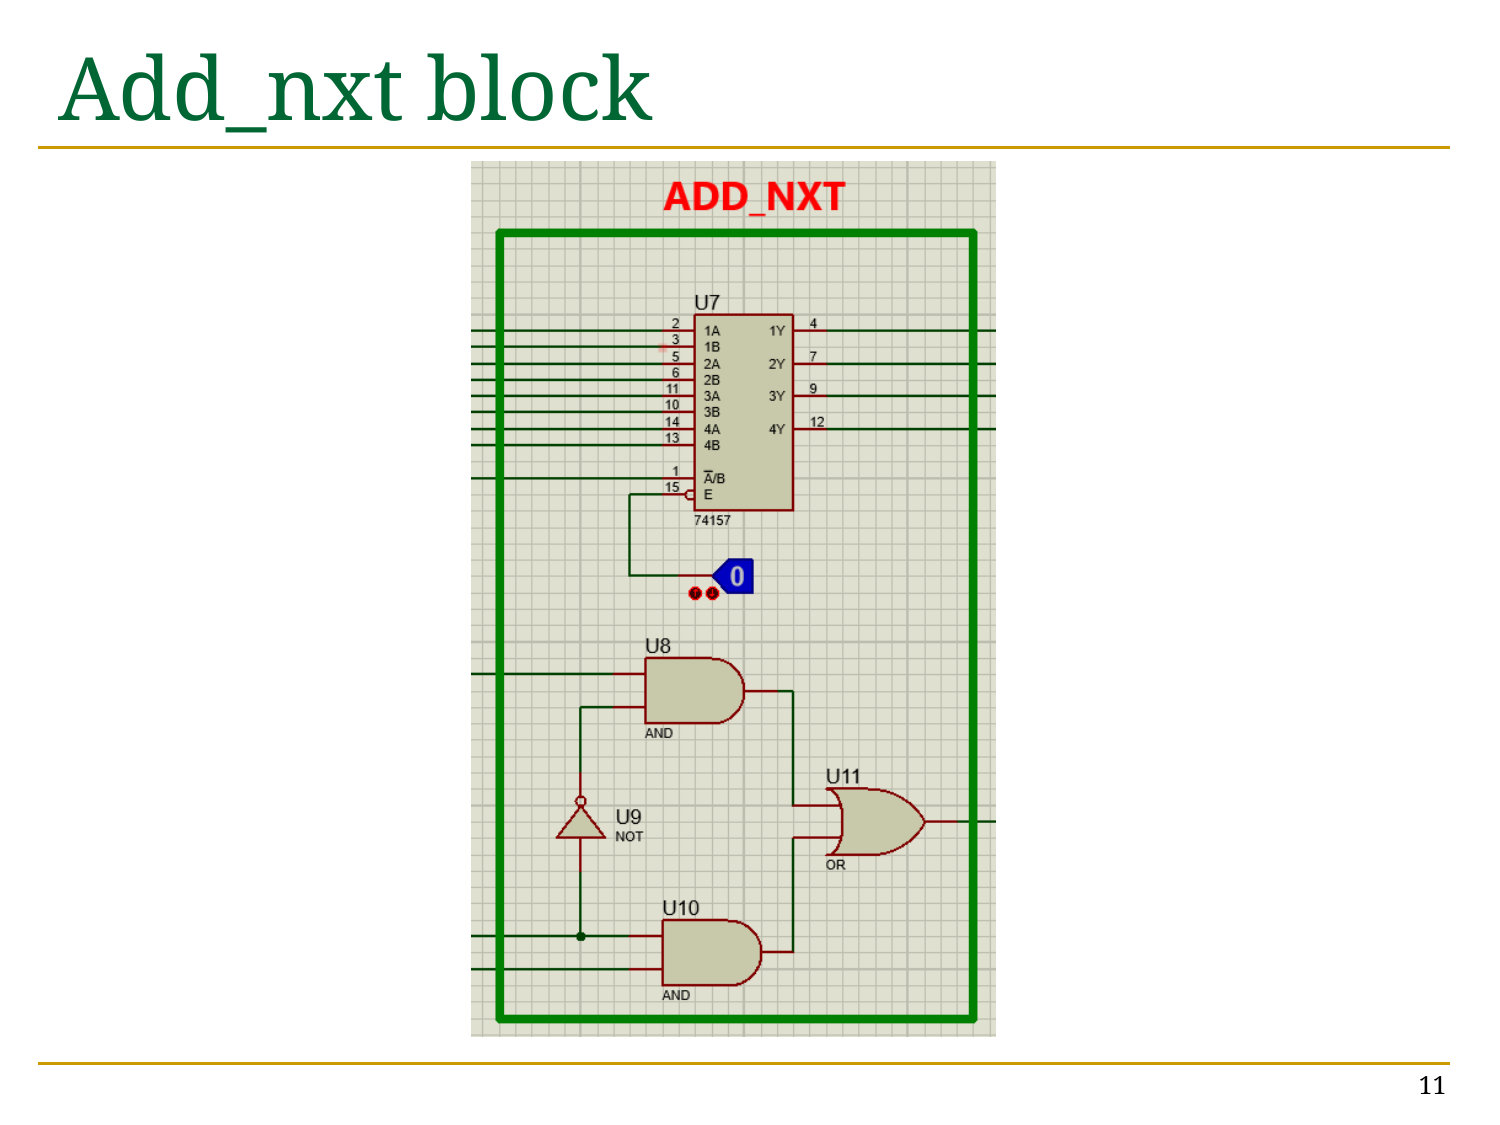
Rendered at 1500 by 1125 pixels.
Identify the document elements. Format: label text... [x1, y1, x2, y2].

slide_number ‹#› [1111, 1036, 1462, 1112]
picture [470, 161, 996, 1037]
title Add_nxt block [43, 24, 1457, 200]
